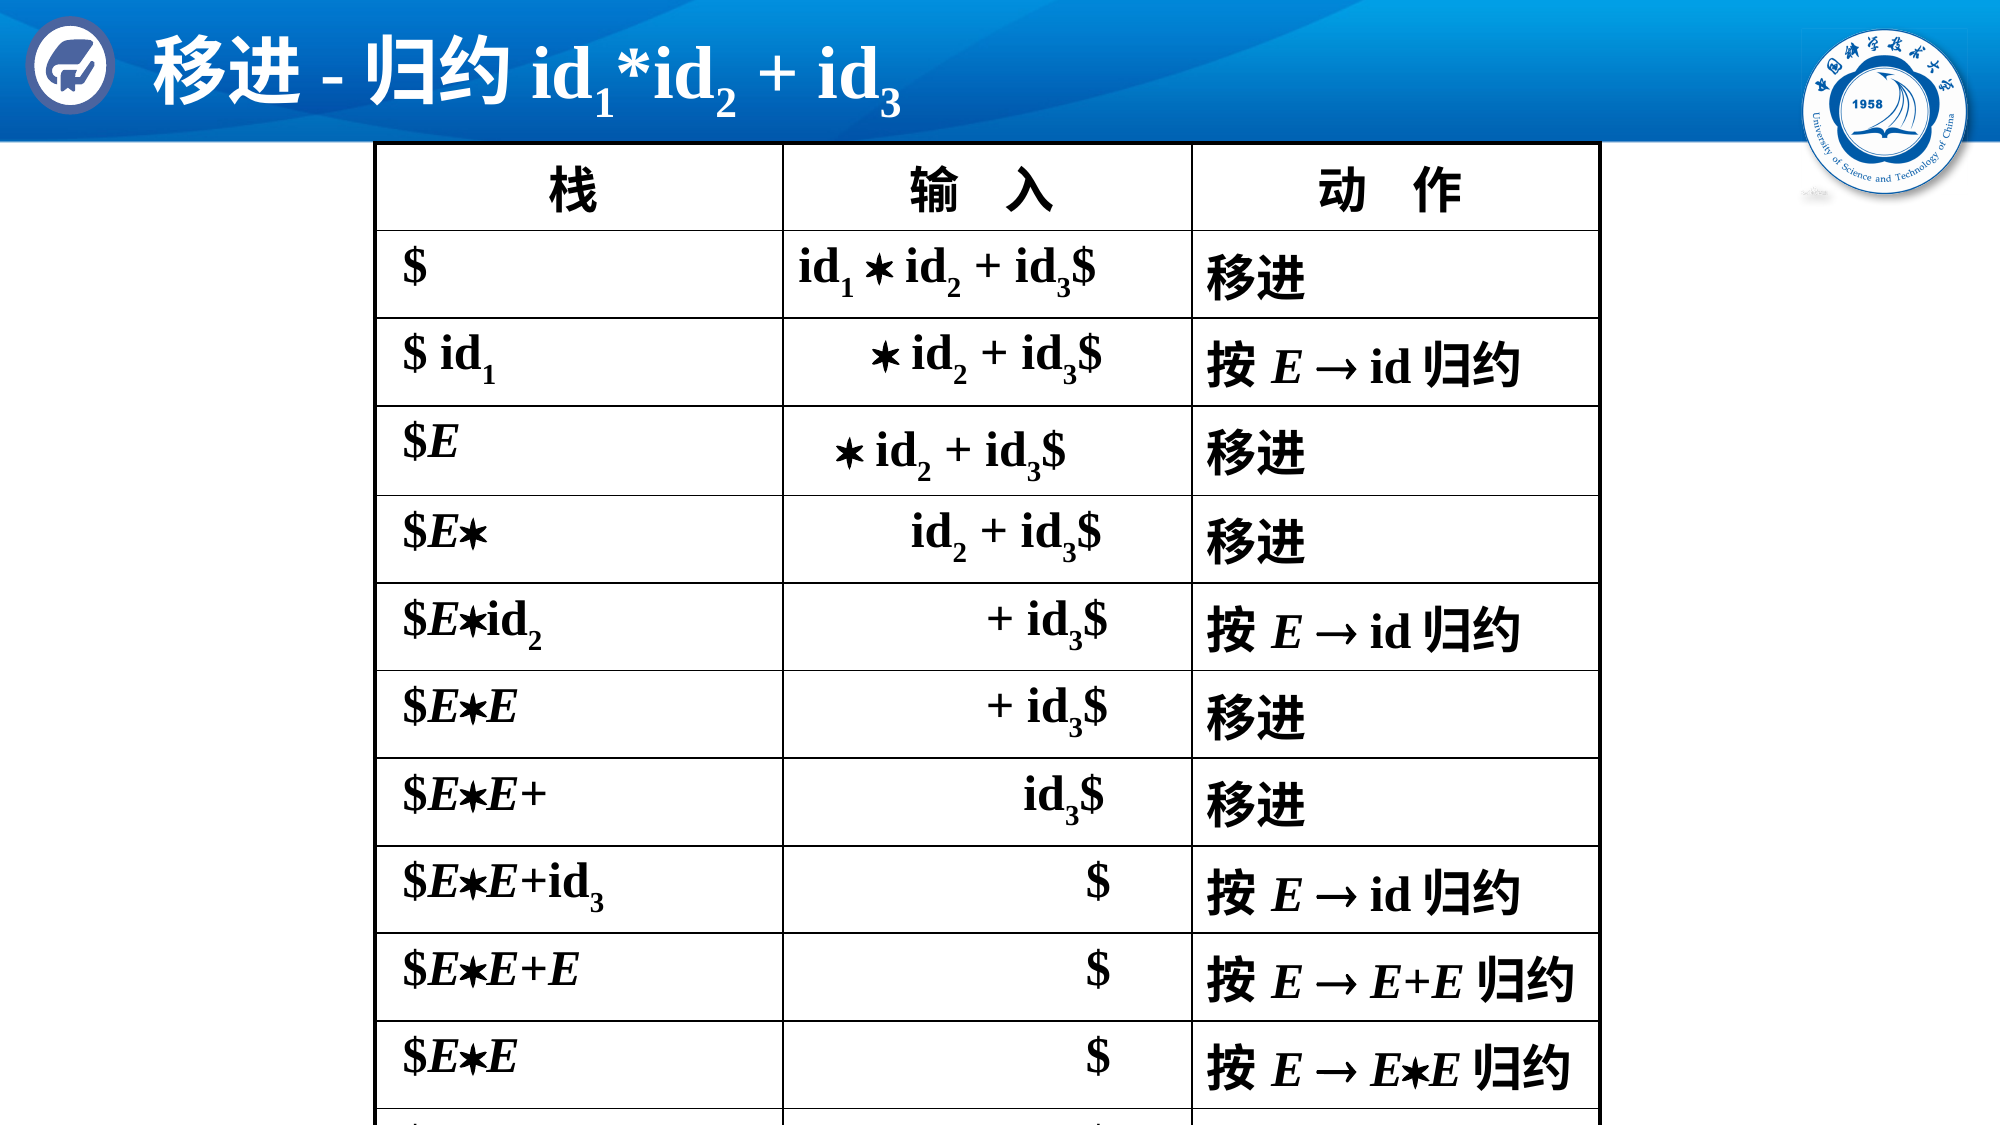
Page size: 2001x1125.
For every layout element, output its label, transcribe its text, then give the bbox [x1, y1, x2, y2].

table_cell 移进 [1193, 759, 1598, 845]
table_cell  id2 + id3$ [784, 319, 1191, 405]
table_cell + id3$ [784, 584, 1191, 670]
table_cell 按E  E+E归约 [1193, 934, 1598, 1020]
table_header 输 入 [784, 145, 1191, 230]
table_cell + id3$ [784, 671, 1191, 757]
table_cell 移进 [1193, 496, 1598, 582]
table_cell 按E  id归约 [1193, 847, 1598, 932]
table_cell $EE [377, 671, 782, 757]
table_cell $ [377, 231, 782, 317]
table_cell id1  id2 + id3$ [784, 231, 1191, 317]
table_cell $ id1 [377, 319, 782, 405]
title 移进-归约id1*id2 + id3 [137, 10, 1707, 132]
table_cell  id2 + id3$ [784, 407, 1191, 495]
table_cell [1193, 1109, 1598, 1125]
table_cell 按E  id归约 [1193, 584, 1598, 670]
table_cell 移进 [1193, 407, 1598, 495]
table_cell $ [784, 934, 1191, 1020]
table_cell $ [784, 1022, 1191, 1108]
table_cell $EE+E [377, 934, 782, 1020]
table_cell id2 + id3$ [784, 496, 1191, 582]
table_cell $EE+id3 [377, 847, 782, 932]
table_cell 按E  id归约 [1193, 319, 1598, 405]
table_cell $ [784, 1109, 1191, 1125]
table_header 栈 [377, 145, 782, 230]
table_cell $E [377, 407, 782, 495]
picture [0, 0, 2000, 204]
table_cell $E [377, 1109, 782, 1125]
table_cell 移进 [1193, 671, 1598, 757]
table_cell $Eid2 [377, 584, 782, 670]
table_cell $E [377, 496, 782, 582]
table_cell 移进 [1193, 231, 1598, 317]
table_cell $ [784, 847, 1191, 932]
table_cell $EE+ [377, 759, 782, 845]
table_cell $EE [377, 1022, 782, 1108]
table_cell id3$ [784, 759, 1191, 845]
table_header 动 作 [1193, 145, 1598, 230]
table_cell 按E  EE归约 [1193, 1022, 1598, 1108]
